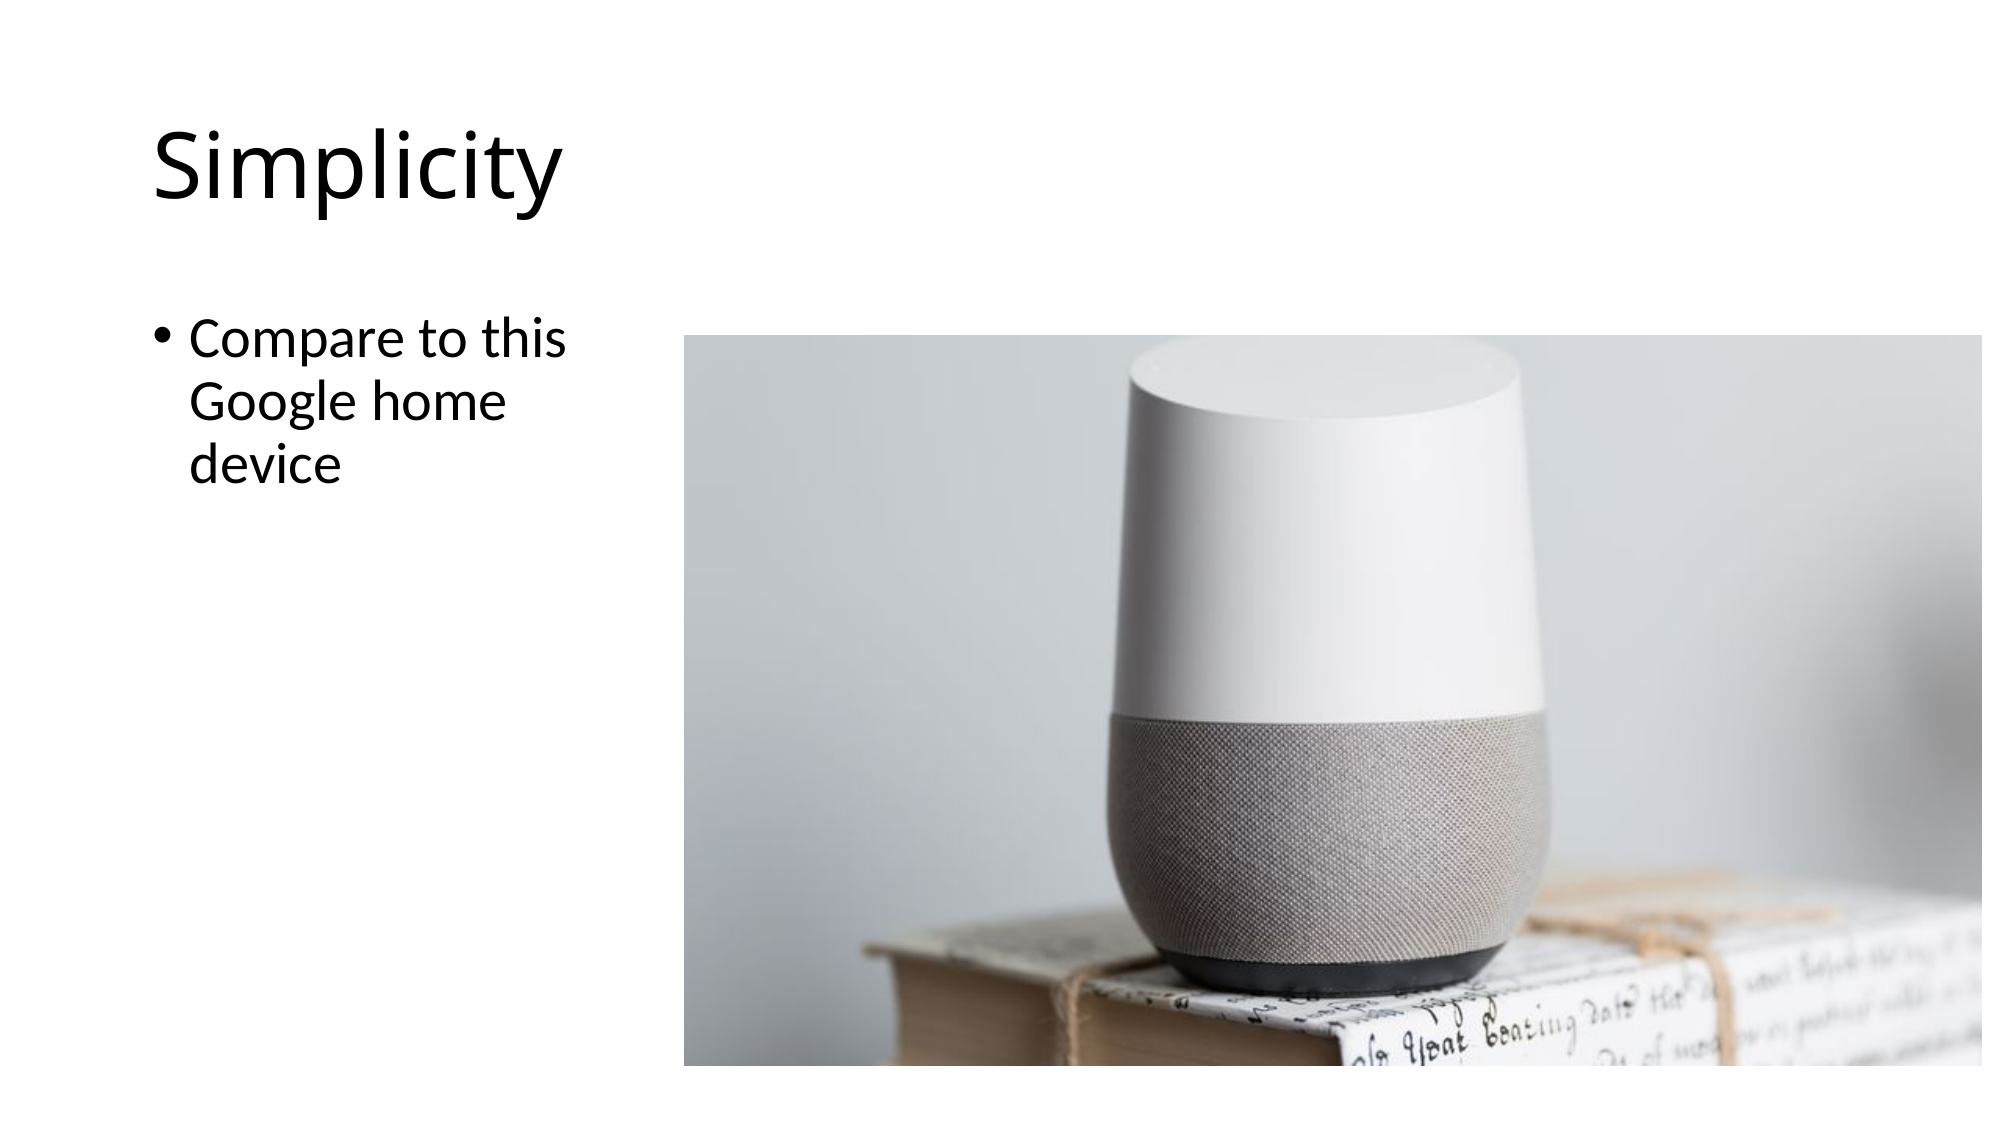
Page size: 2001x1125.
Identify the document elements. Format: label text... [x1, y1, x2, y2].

title Simplicity [137, 59, 1863, 278]
picture [684, 335, 1982, 1066]
list Compare to this Google home device [137, 299, 685, 1014]
